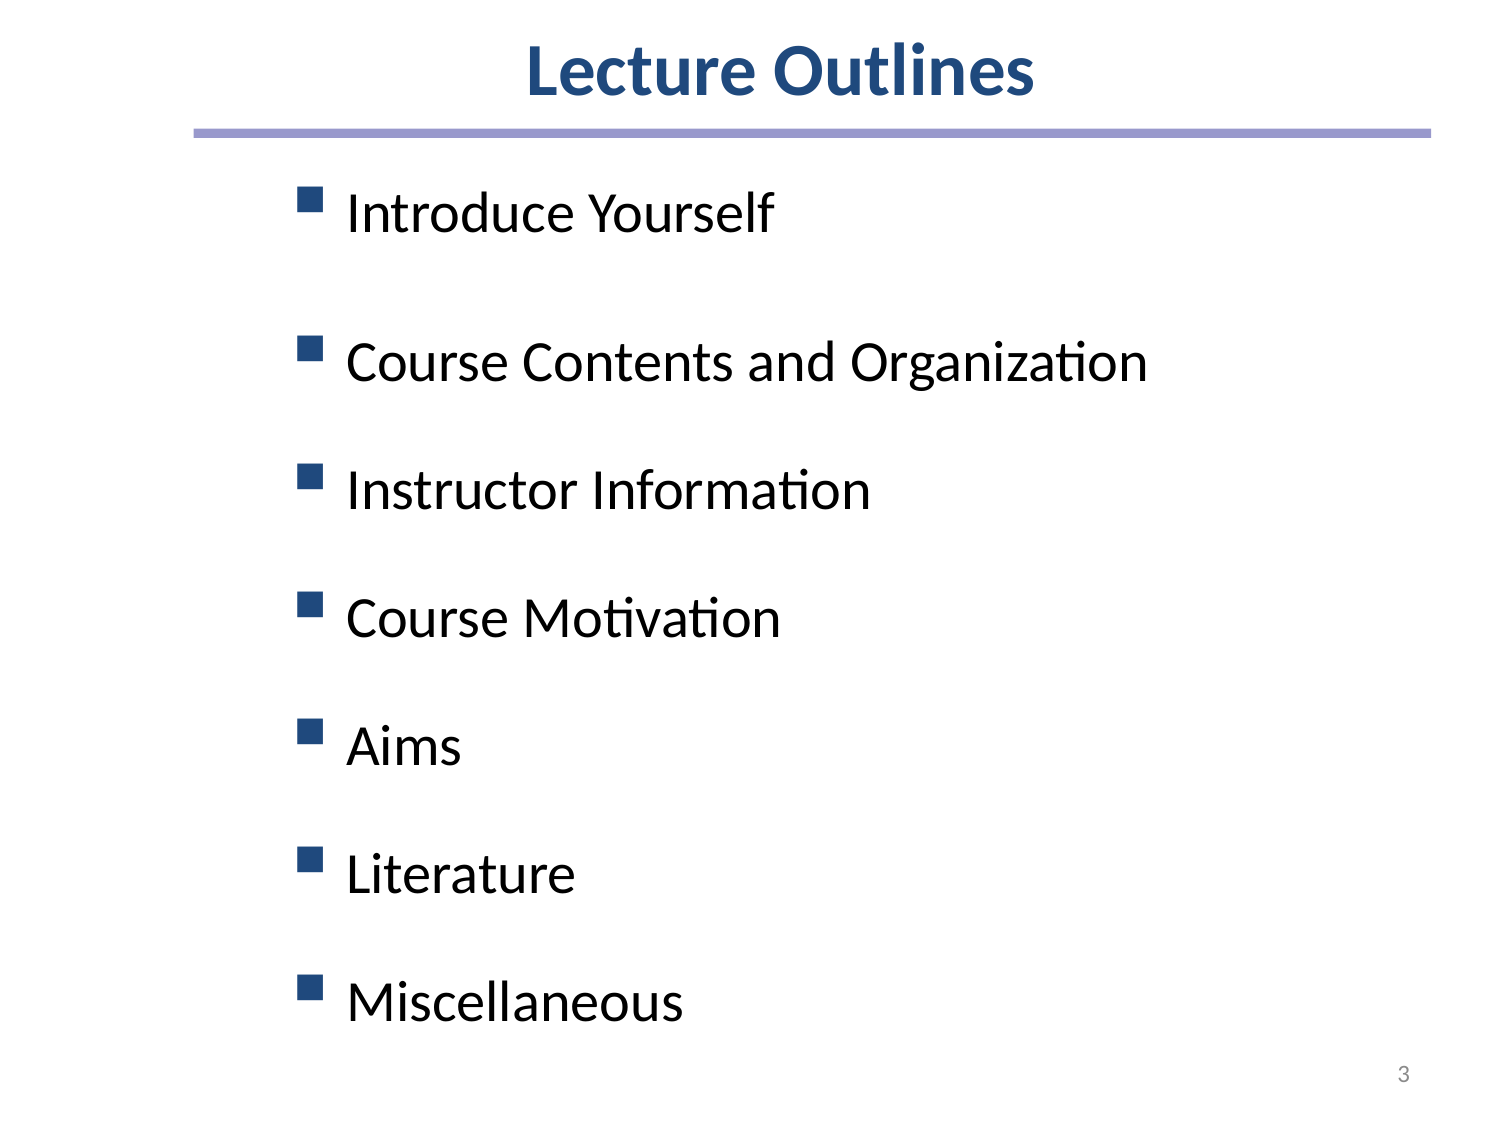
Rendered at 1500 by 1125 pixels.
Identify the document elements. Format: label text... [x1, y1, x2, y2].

slide_number 3 [1074, 1042, 1425, 1103]
list Introduce Yourself Course Contents and Organization Instructor Information Course Motivation Aims Literature Miscellaneous [275, 174, 1288, 1088]
title Lecture Outlines [212, 12, 1350, 118]
